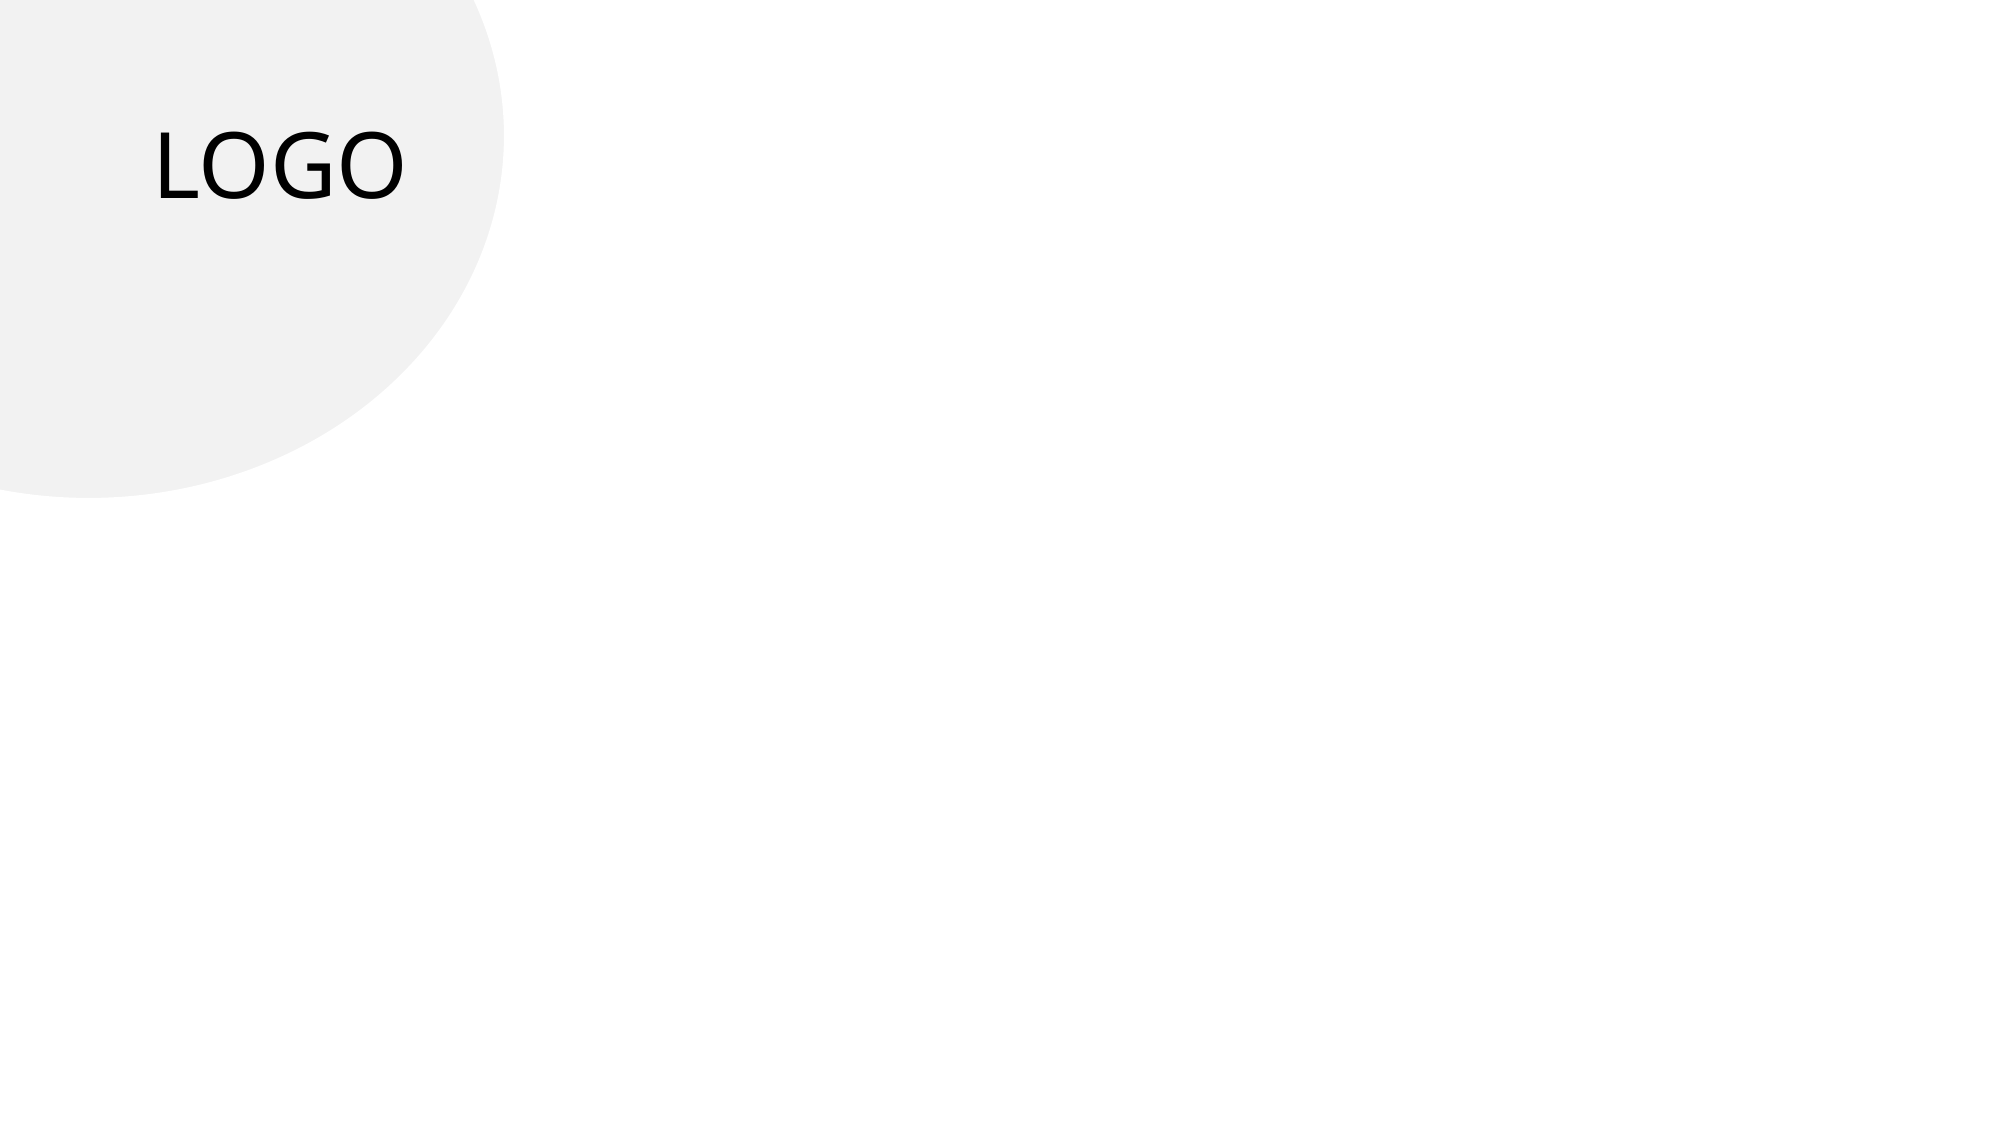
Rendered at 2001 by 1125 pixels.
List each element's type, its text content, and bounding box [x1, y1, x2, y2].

title LOGO [137, 59, 505, 278]
text_box [0, 0, 497, 500]
